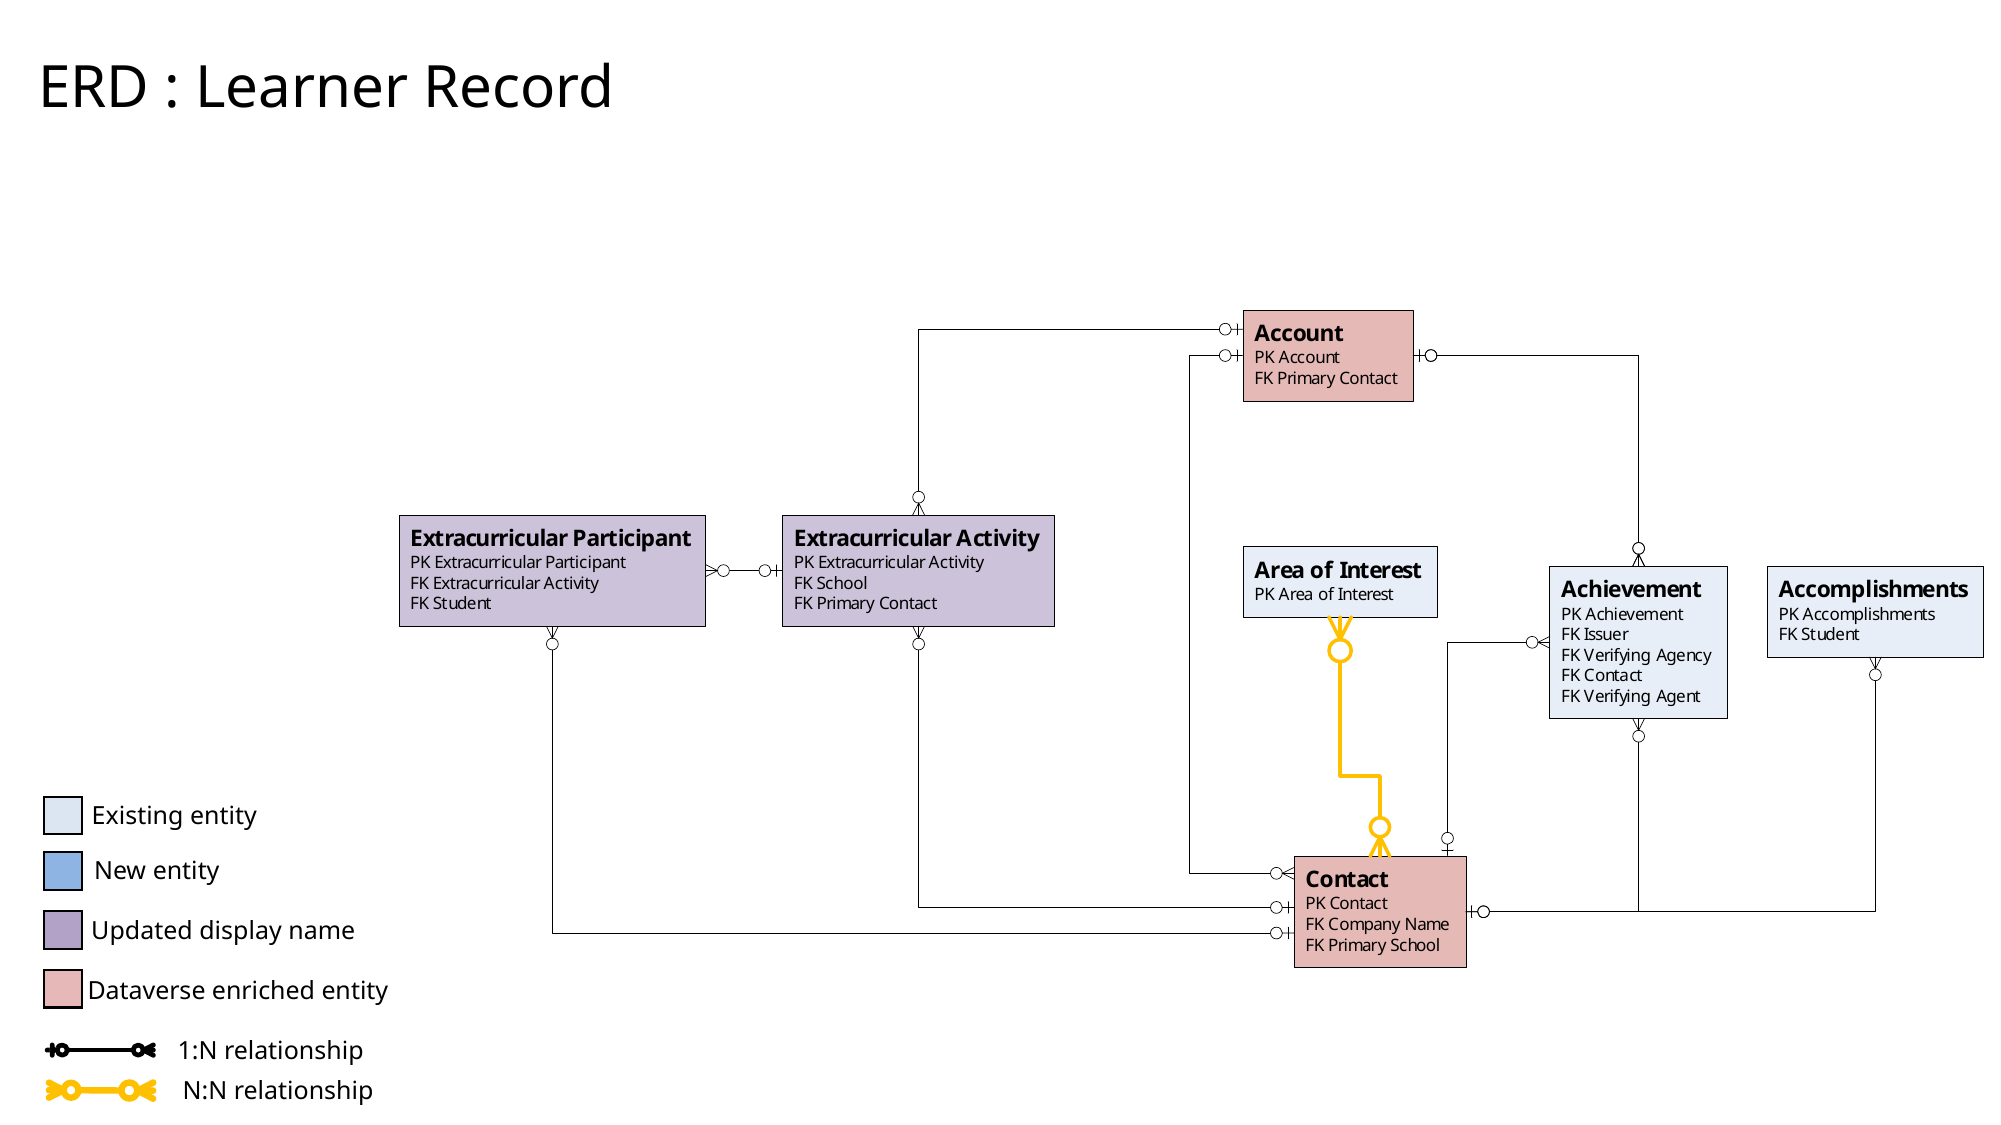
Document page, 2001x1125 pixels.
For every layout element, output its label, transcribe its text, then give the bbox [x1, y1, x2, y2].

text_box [44, 791, 395, 1113]
title ERD : Learner Record [23, 42, 1629, 245]
picture [394, 305, 1986, 970]
